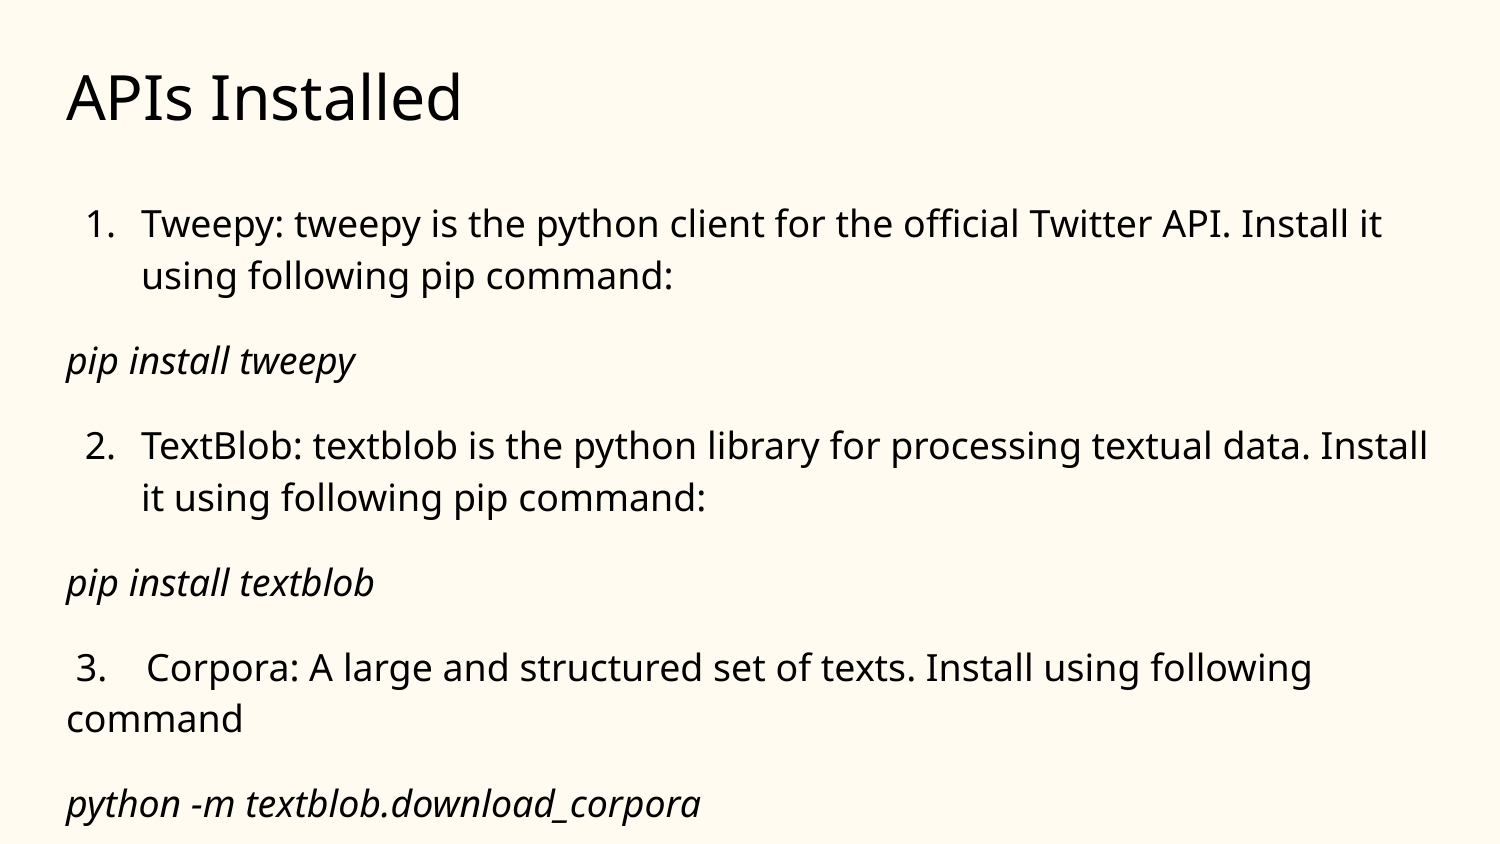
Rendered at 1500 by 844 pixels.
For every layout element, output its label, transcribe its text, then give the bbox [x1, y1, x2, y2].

title APIs Installed [51, 42, 1449, 143]
list Tweepy: tweepy is the python client for the official Twitter API. Install it using following pip command: pip install tweepy TextBlob: textblob is the python library for processing textual data. Install it using following pip command: pip install textblob 3. Corpora: A large and structured set of texts. Install using following command python -m textblob.download_corpora [51, 178, 1449, 736]
